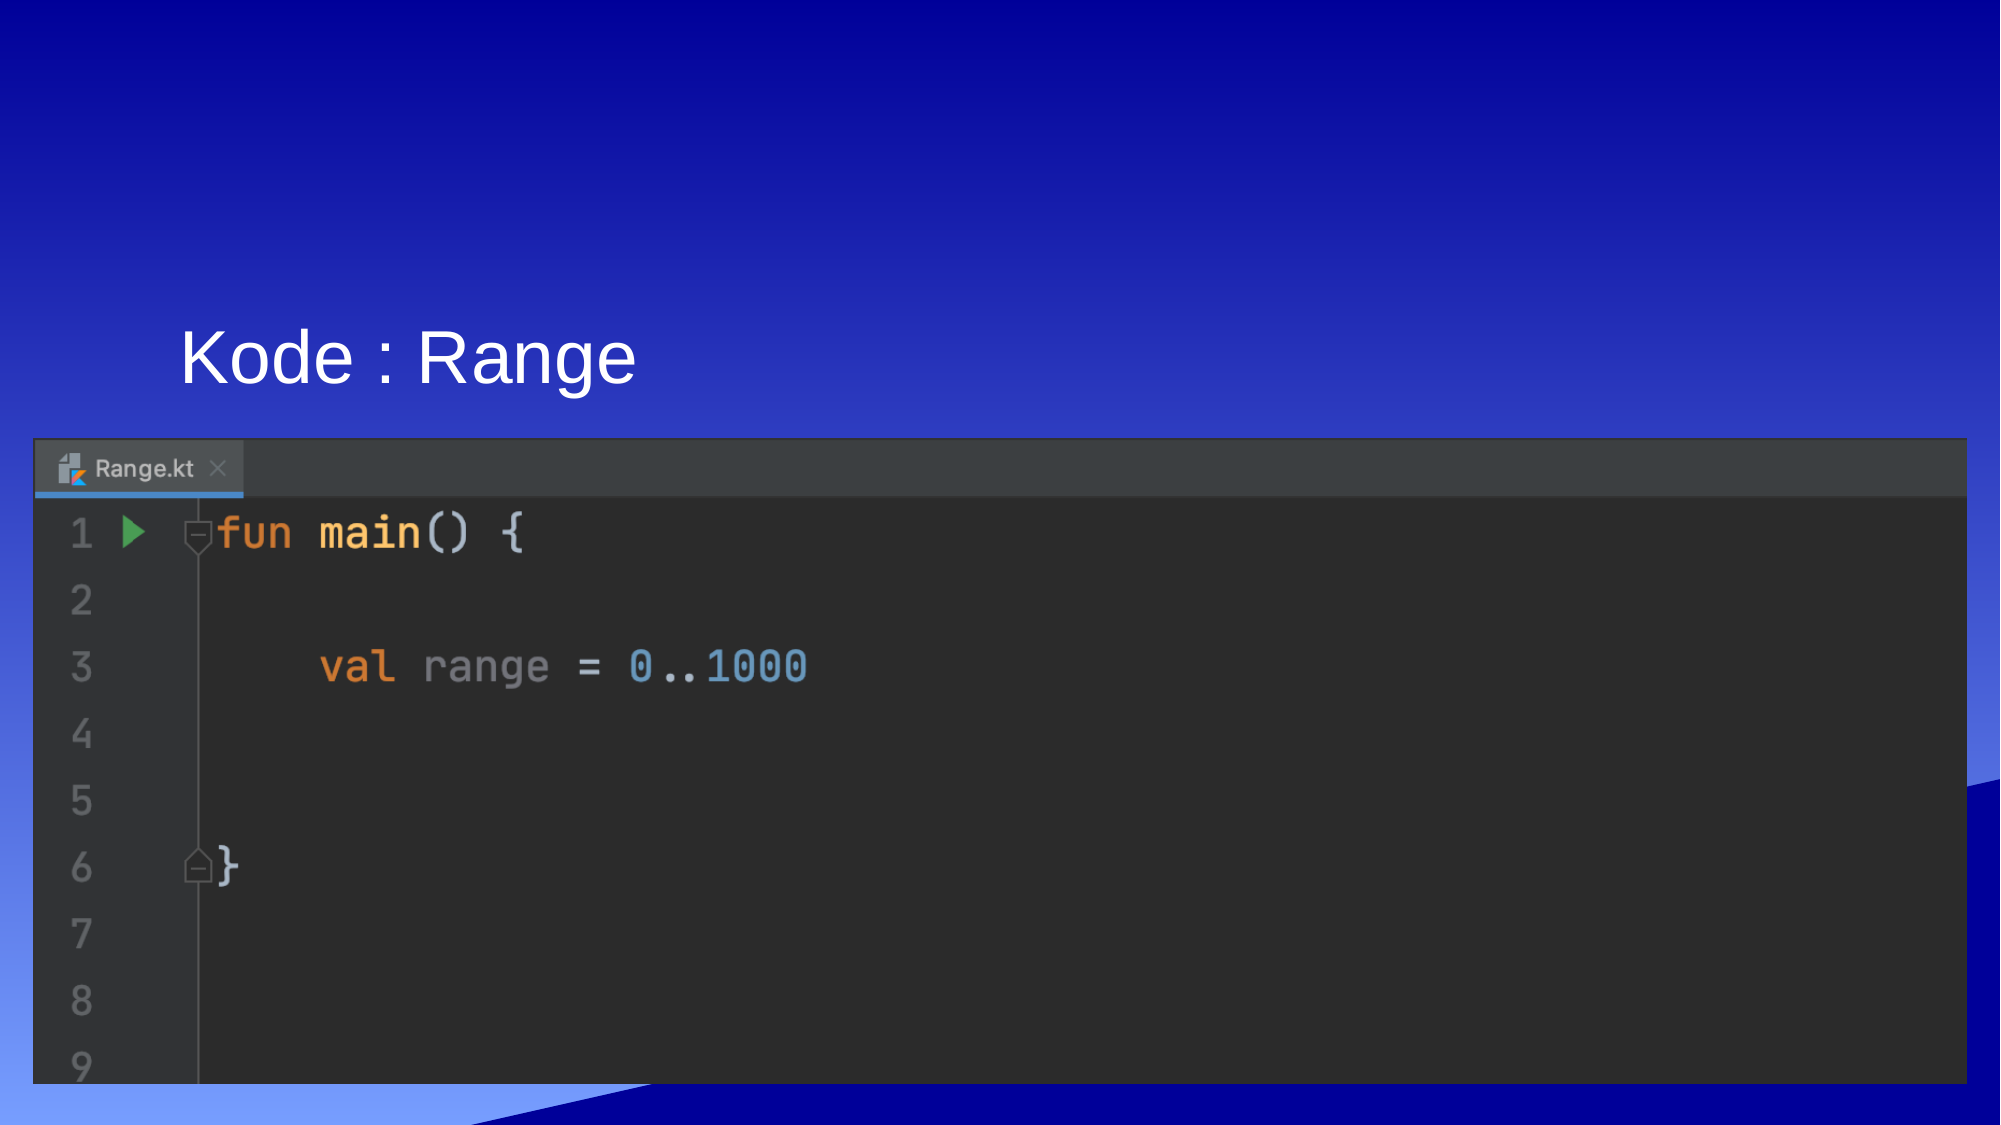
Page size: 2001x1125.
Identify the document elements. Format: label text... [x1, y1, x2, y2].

title Kode : Range [159, 288, 1842, 406]
picture [33, 438, 1967, 1084]
